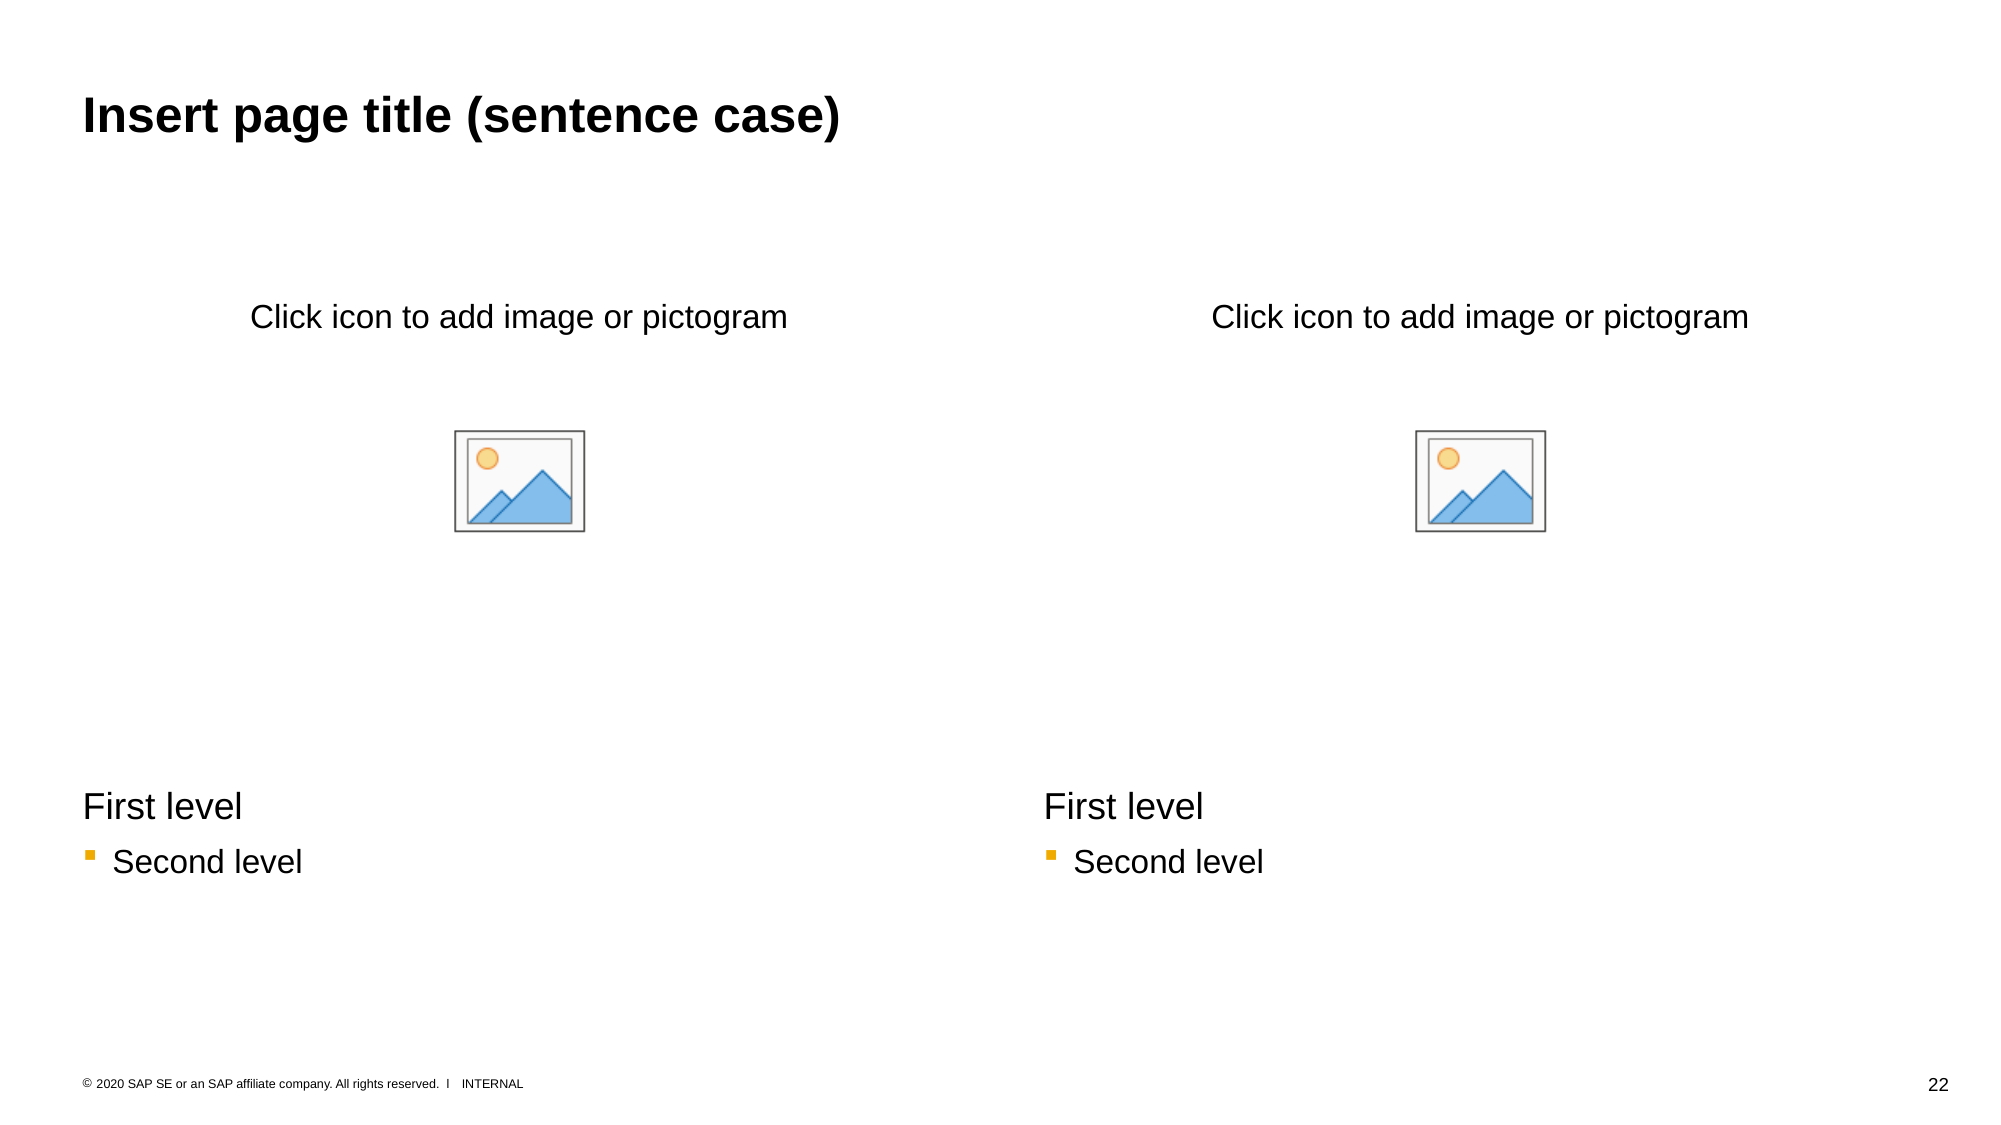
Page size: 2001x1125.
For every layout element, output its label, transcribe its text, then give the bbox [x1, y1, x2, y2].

picture [82, 265, 957, 698]
list First level Second level [1043, 782, 1918, 1040]
picture [1043, 265, 1918, 698]
list First level Second level [82, 782, 957, 1040]
title Insert page title (sentence case) [82, 82, 1918, 144]
